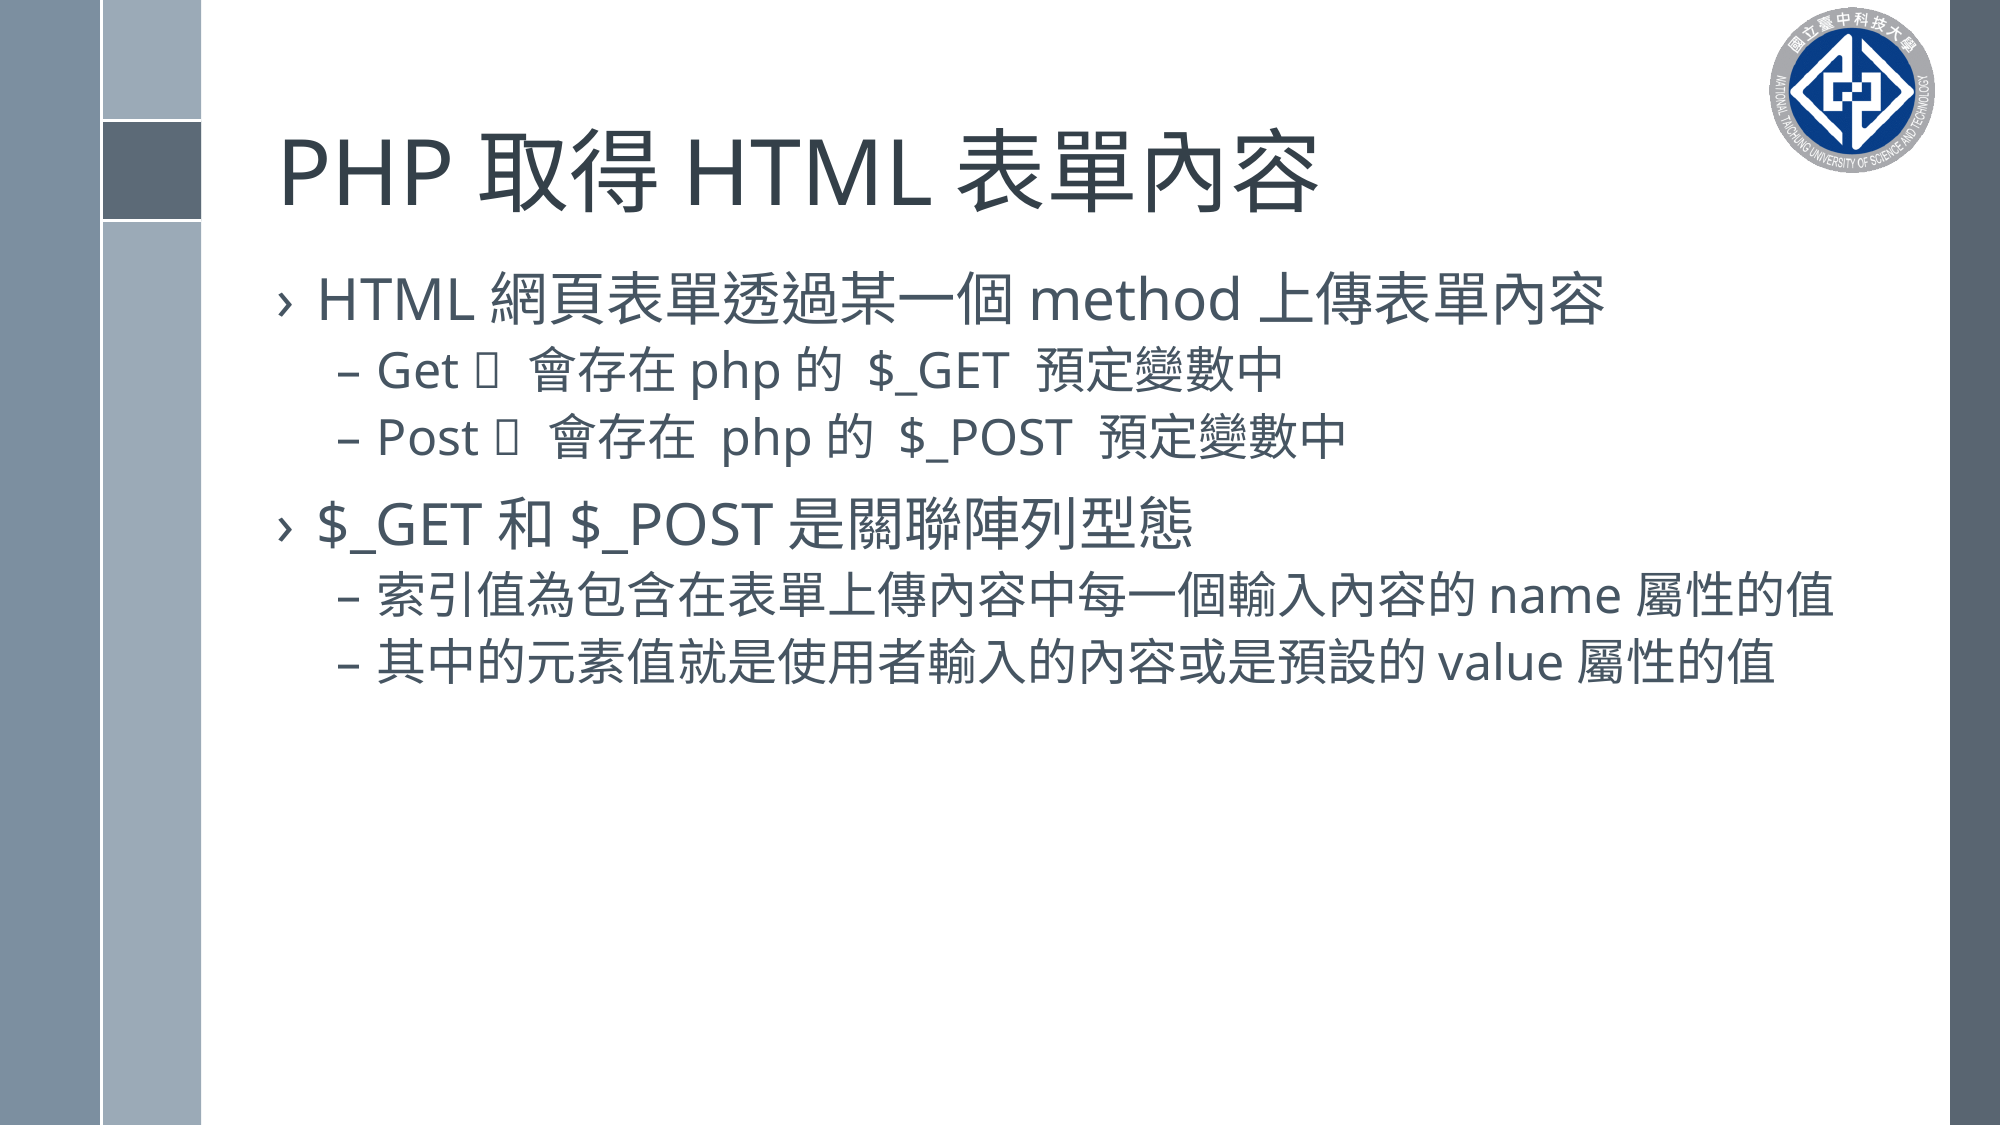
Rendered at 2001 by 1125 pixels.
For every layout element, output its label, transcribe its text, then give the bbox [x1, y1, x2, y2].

list HTML網頁表單透過某一個method上傳表單內容 Get  會存在php的 $_GET 預定變數中 Post  會存在 php的 $_POST 預定變數中 $_GET和$_POST是關聯陣列型態 索引值為包含在表單上傳內容中每一個輸入內容的name屬性的值 其中的元素值就是使用者輸入的內容或是預設的value屬性的值 [261, 262, 1867, 1013]
picture [1769, 7, 1935, 173]
title PHP取得HTML表單內容 [261, 29, 1867, 233]
